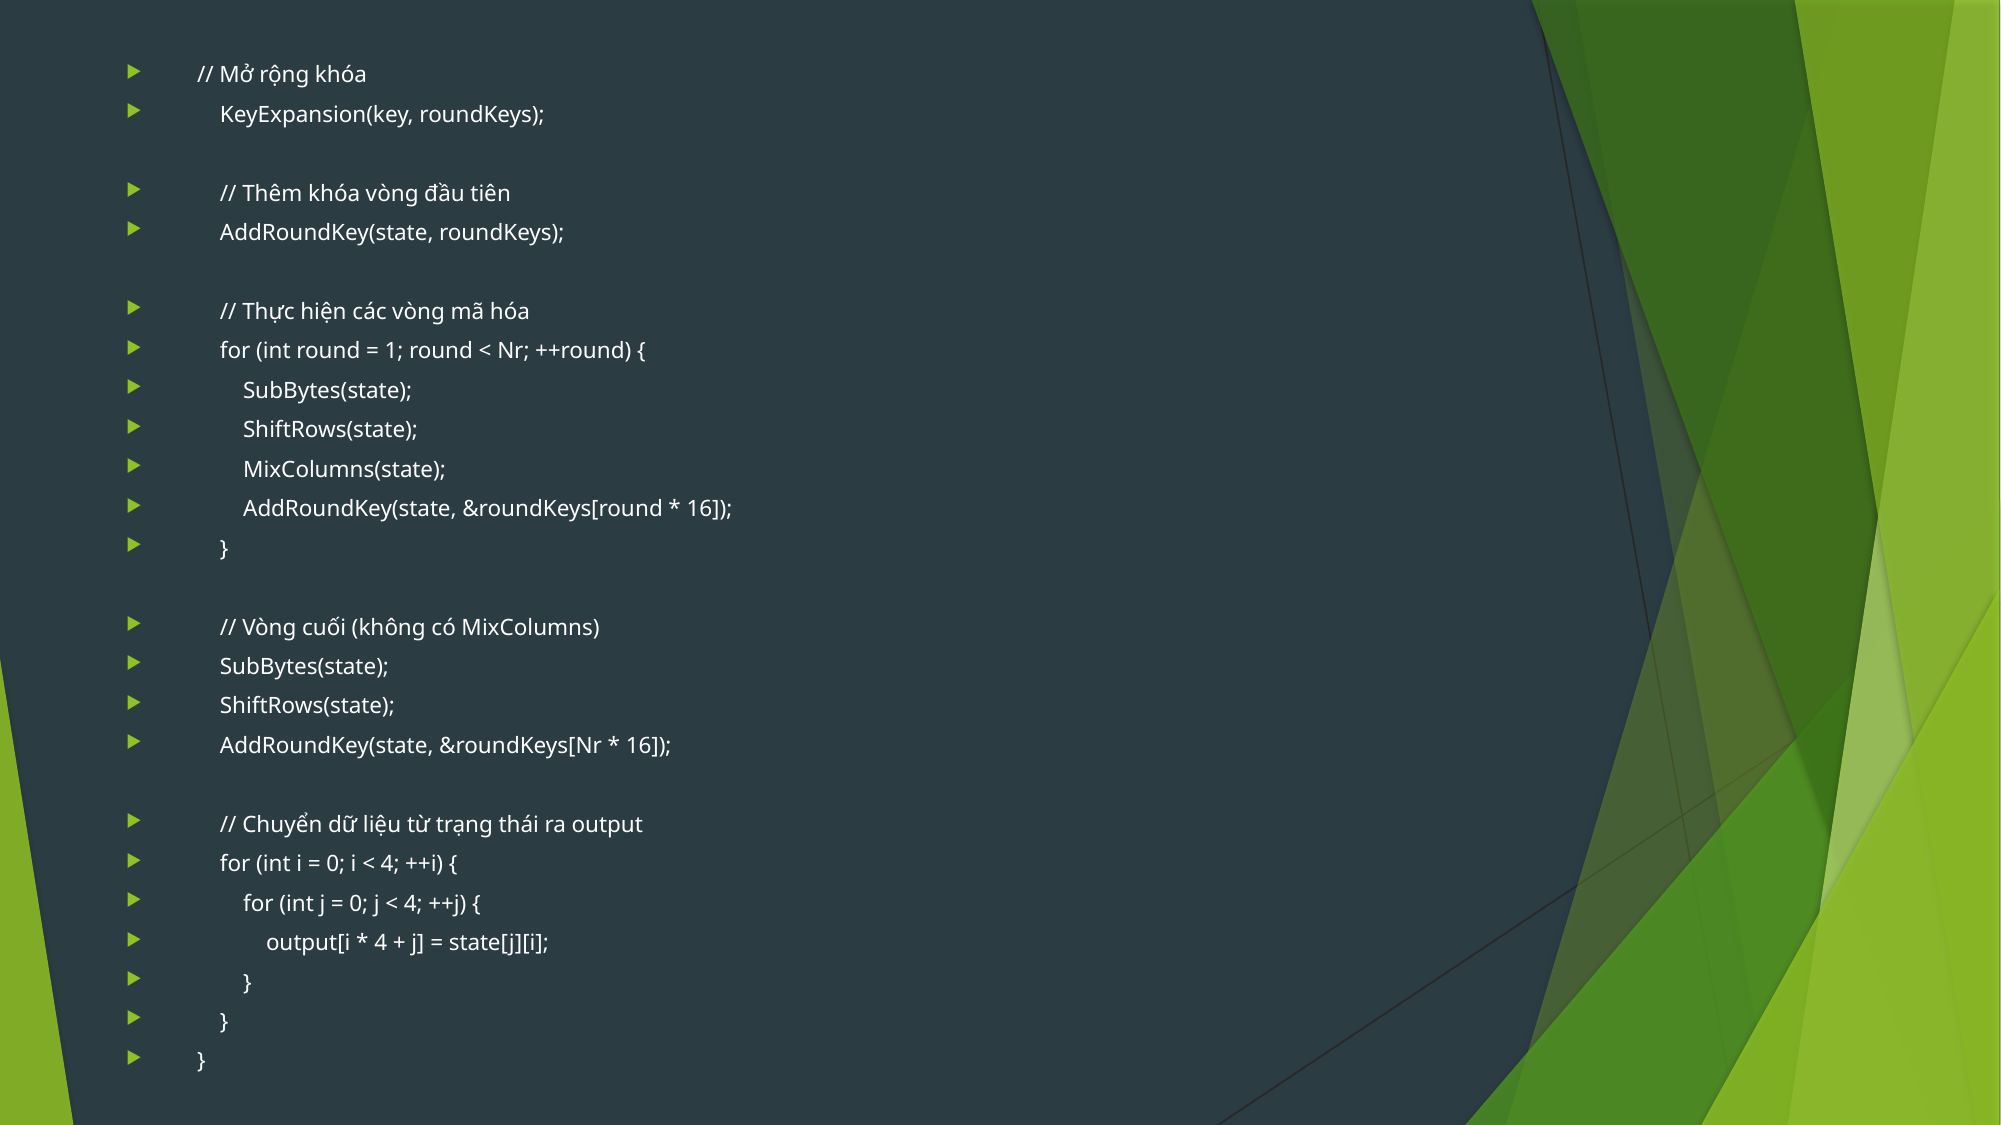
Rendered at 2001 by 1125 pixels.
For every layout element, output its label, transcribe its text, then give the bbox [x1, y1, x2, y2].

list // Mở rộng khóa KeyExpansion(key, roundKeys); // Thêm khóa vòng đầu tiên AddRoundKey(state, roundKeys); // Thực hiện các vòng mã hóa for (int round = 1; round < Nr; ++round) { SubBytes(state); ShiftRows(state); MixColumns(state); AddRoundKey(state, &roundKeys[round * 16]); } // Vòng cuối (không có MixColumns) SubBytes(state); ShiftRows(state); AddRoundKey(state, &roundKeys[Nr * 16]); // Chuyển dữ liệu từ trạng thái ra output for (int i = 0; i < 4; ++i) { for (int j = 0; j < 4; ++j) { output[i * 4 + j] = state[j][i]; } } } [111, 52, 1522, 1092]
